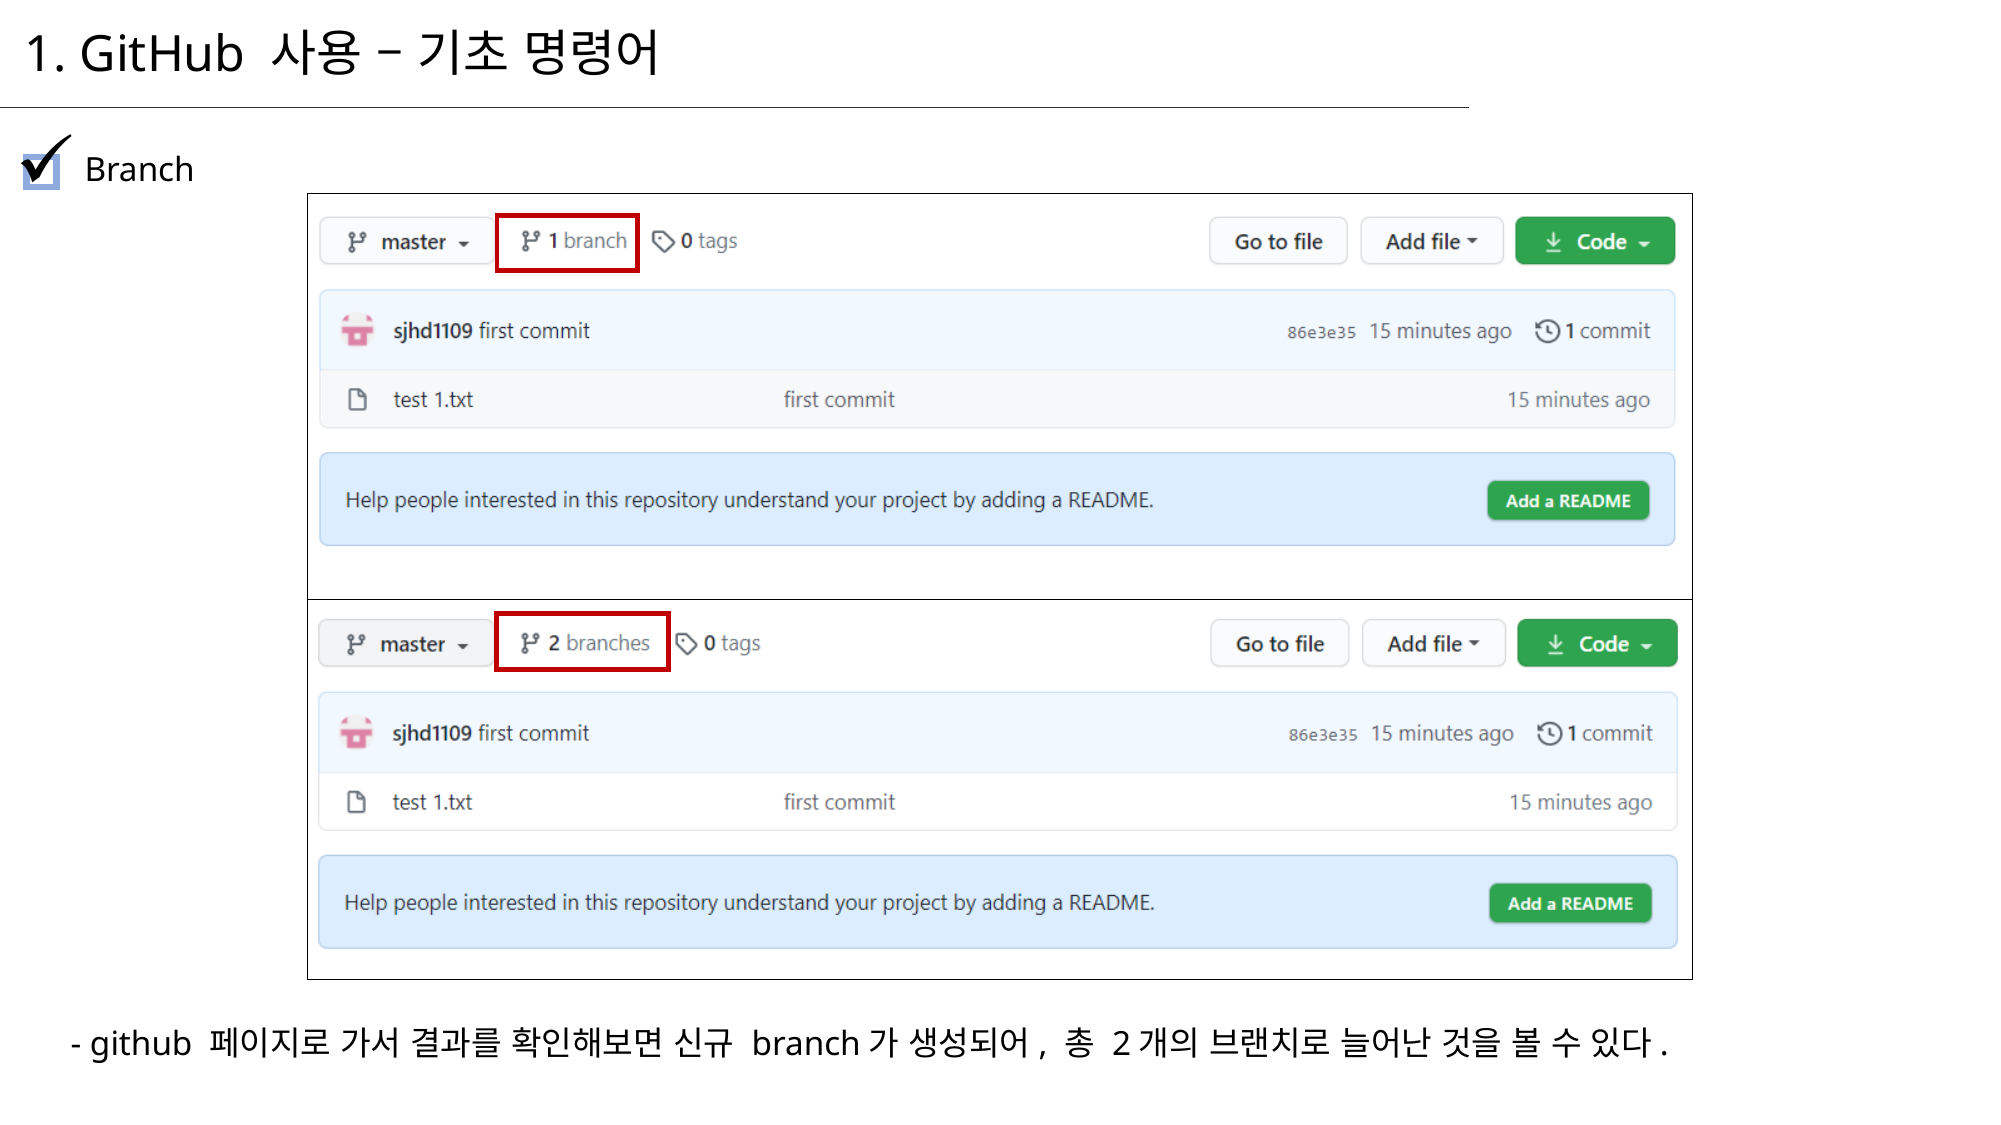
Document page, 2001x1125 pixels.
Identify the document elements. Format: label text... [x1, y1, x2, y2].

text_box Branch [112, 141, 1138, 196]
picture [307, 193, 1693, 979]
text_box - github 페이지로 가서 결과를 확인해보면 신규 branch가 생성되어, 총 2개의 브랜치로 늘어난 것을 볼 수 있다. [55, 1014, 1960, 1110]
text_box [0, 122, 112, 229]
text_box 1. GitHub 사용 – 기초 명령어 [9, 14, 677, 89]
